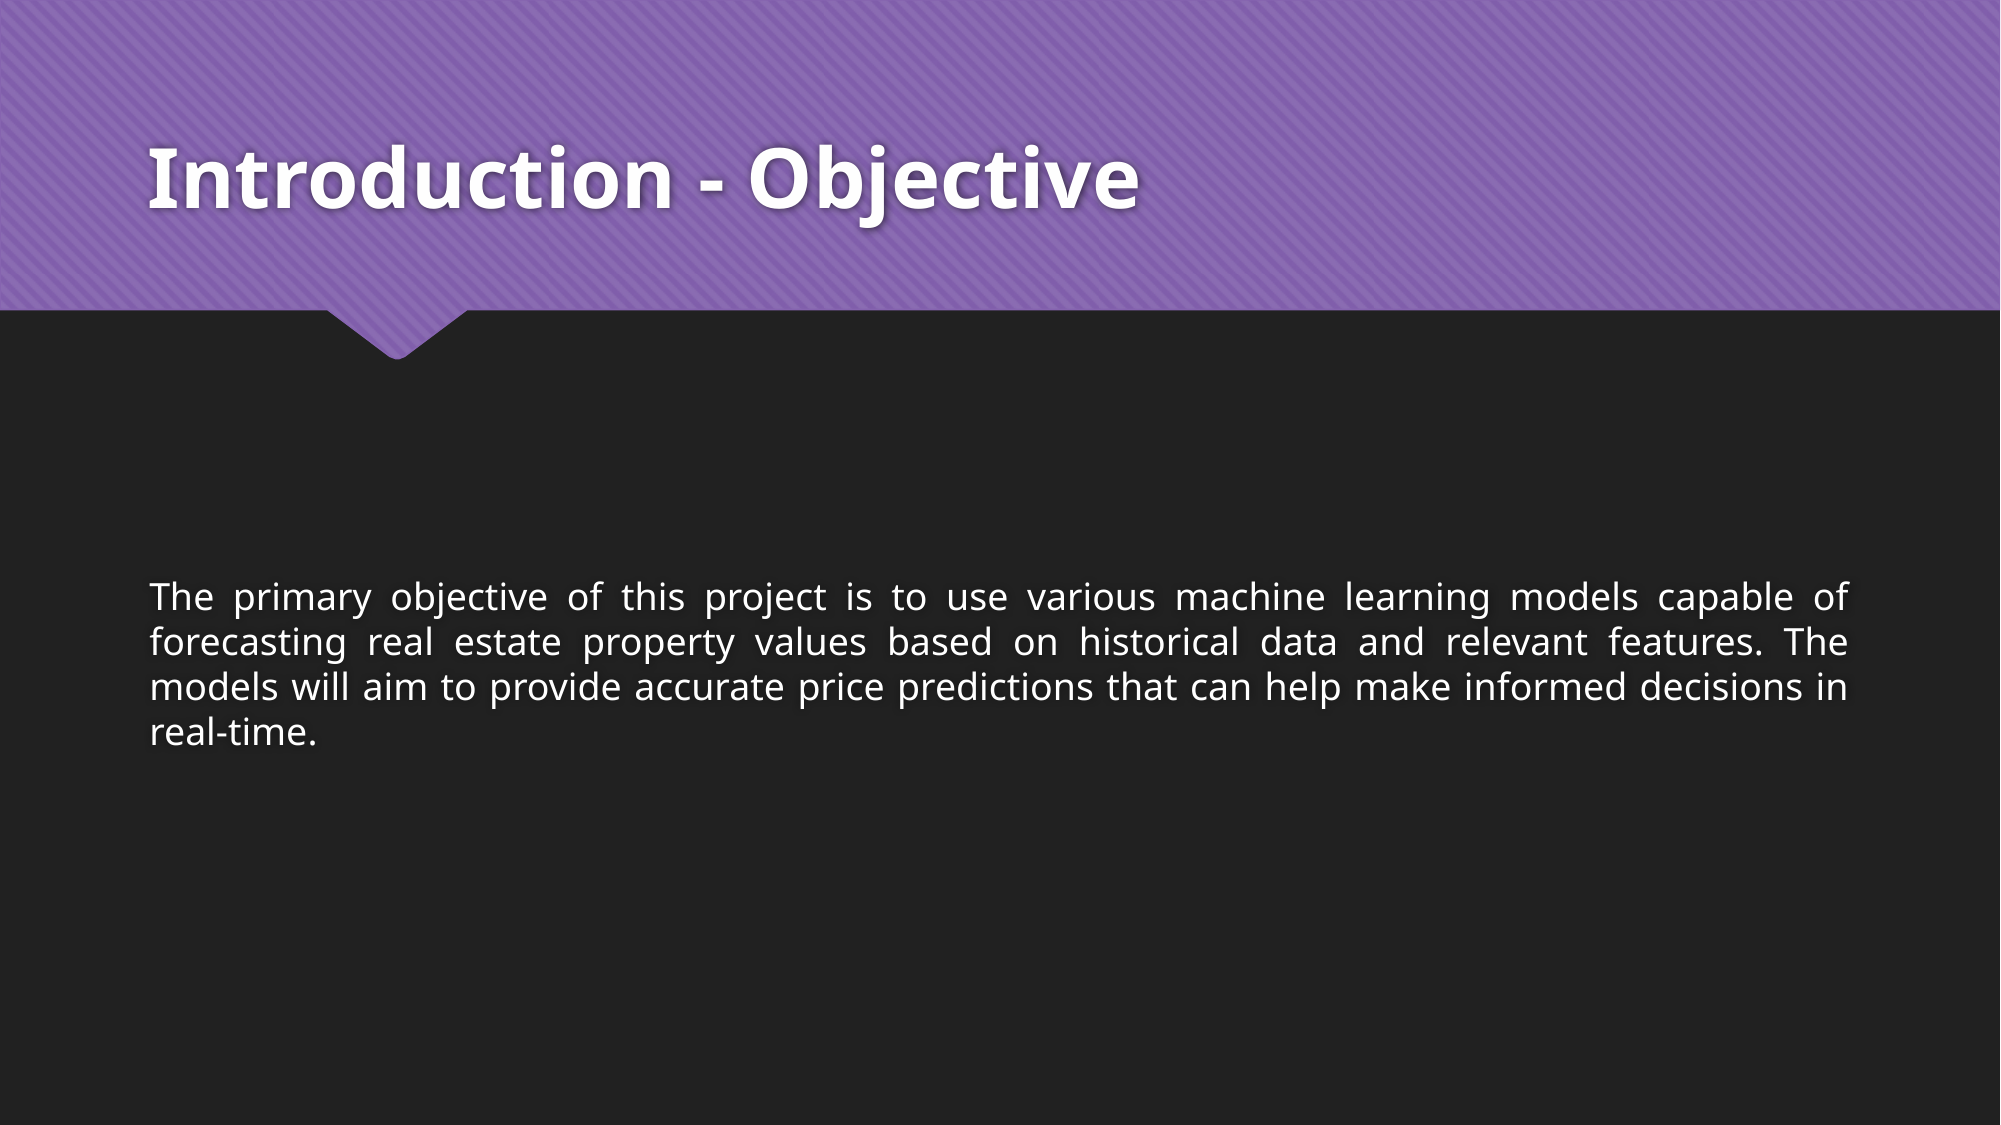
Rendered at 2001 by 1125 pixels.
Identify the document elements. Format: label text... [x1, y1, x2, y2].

list The primary objective of this project is to use various machine learning models capable of forecasting real estate property values based on historical data and relevant features. The models will aim to provide accurate price predictions that can help make informed decisions in real-time. [134, 364, 1866, 962]
title Introduction - Objective [132, 73, 1868, 233]
